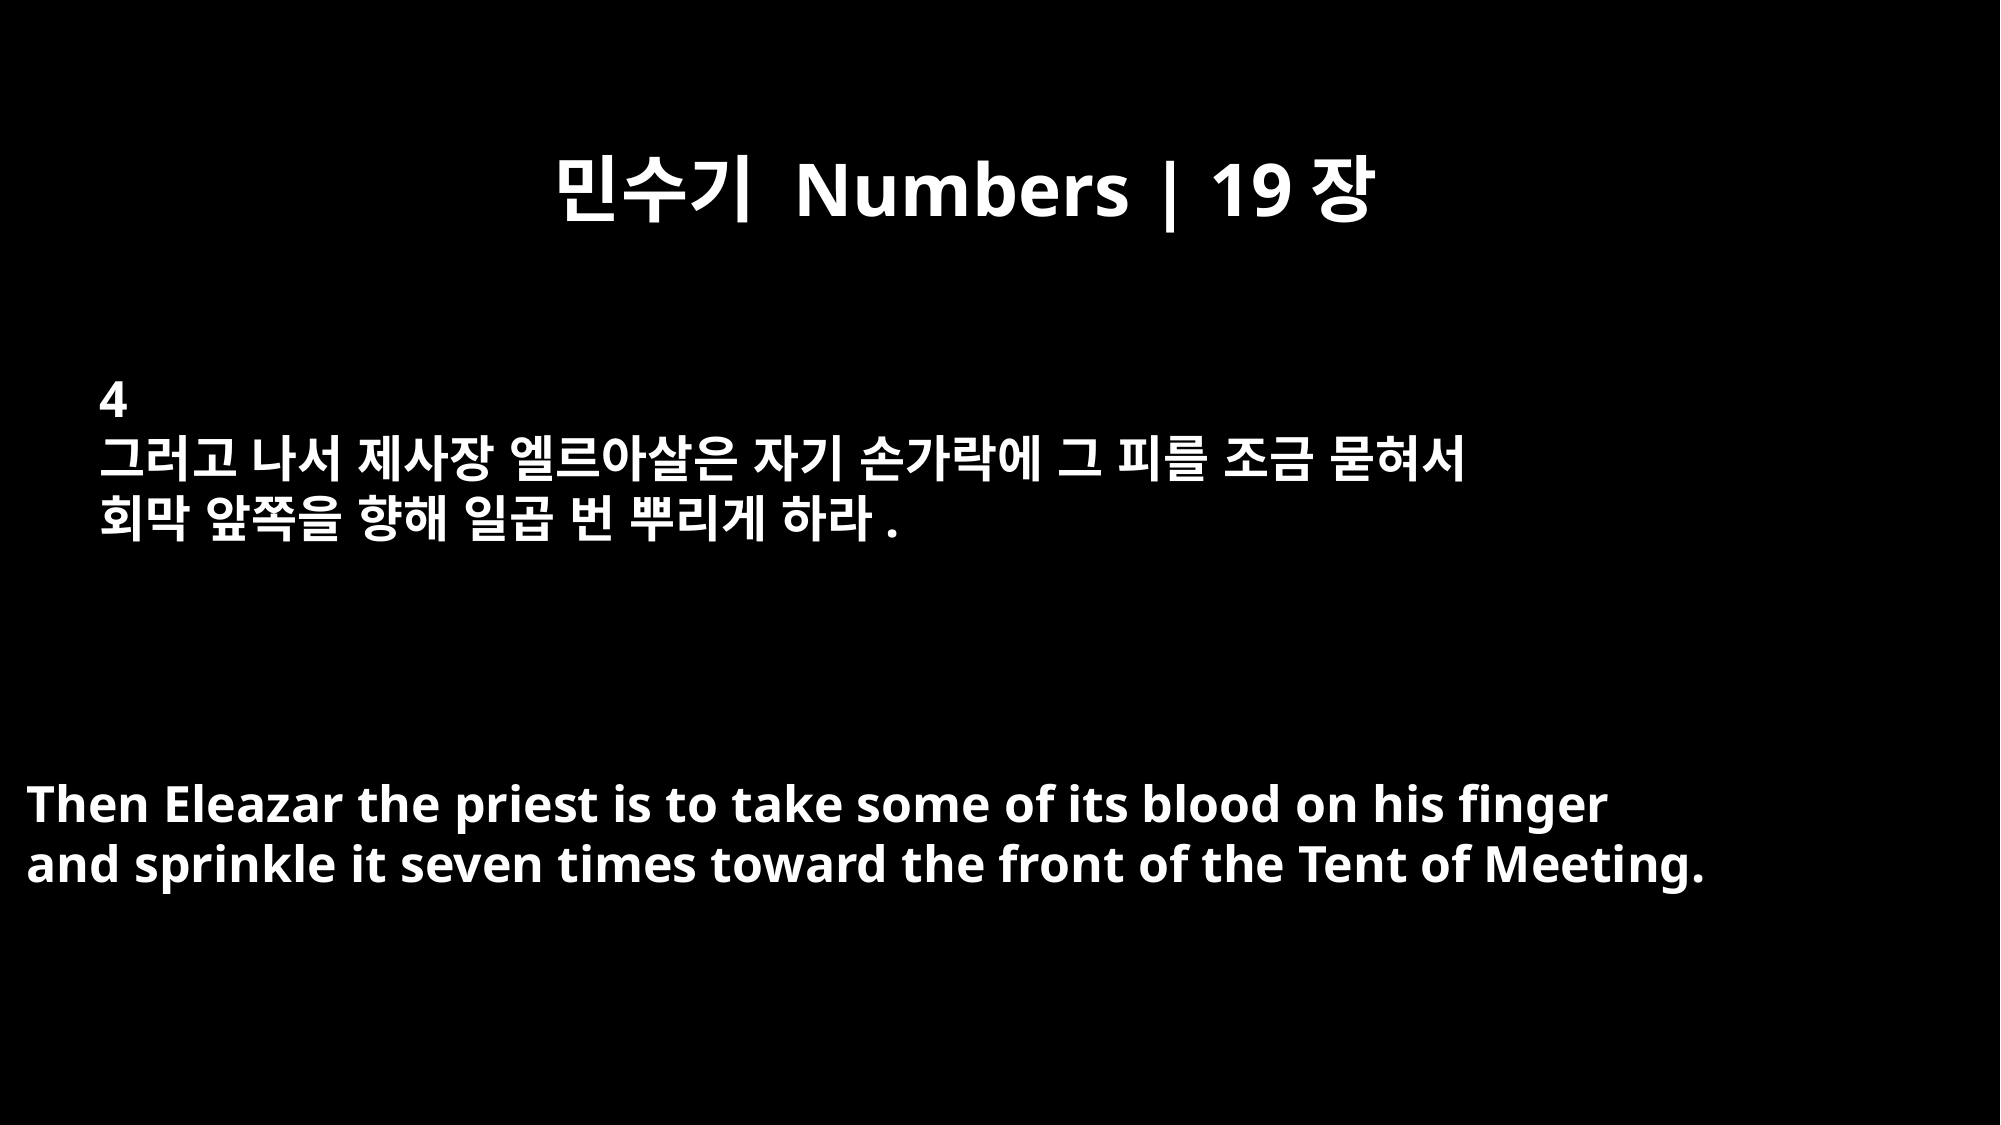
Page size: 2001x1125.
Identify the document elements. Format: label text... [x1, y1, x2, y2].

text_box 4 그러고 나서 제사장 엘르아살은 자기 손가락에 그 피를 조금 묻혀서 회막 앞쪽을 향해 일곱 번 뿌리게 하라. [85, 359, 1483, 555]
text_box 민수기 Numbers | 19장 [538, 136, 1393, 239]
text_box Then Eleazar the priest is to take some of its blood on his finger and sprinkle it seven times toward the front of the Tent of Meeting. [11, 764, 1722, 900]
